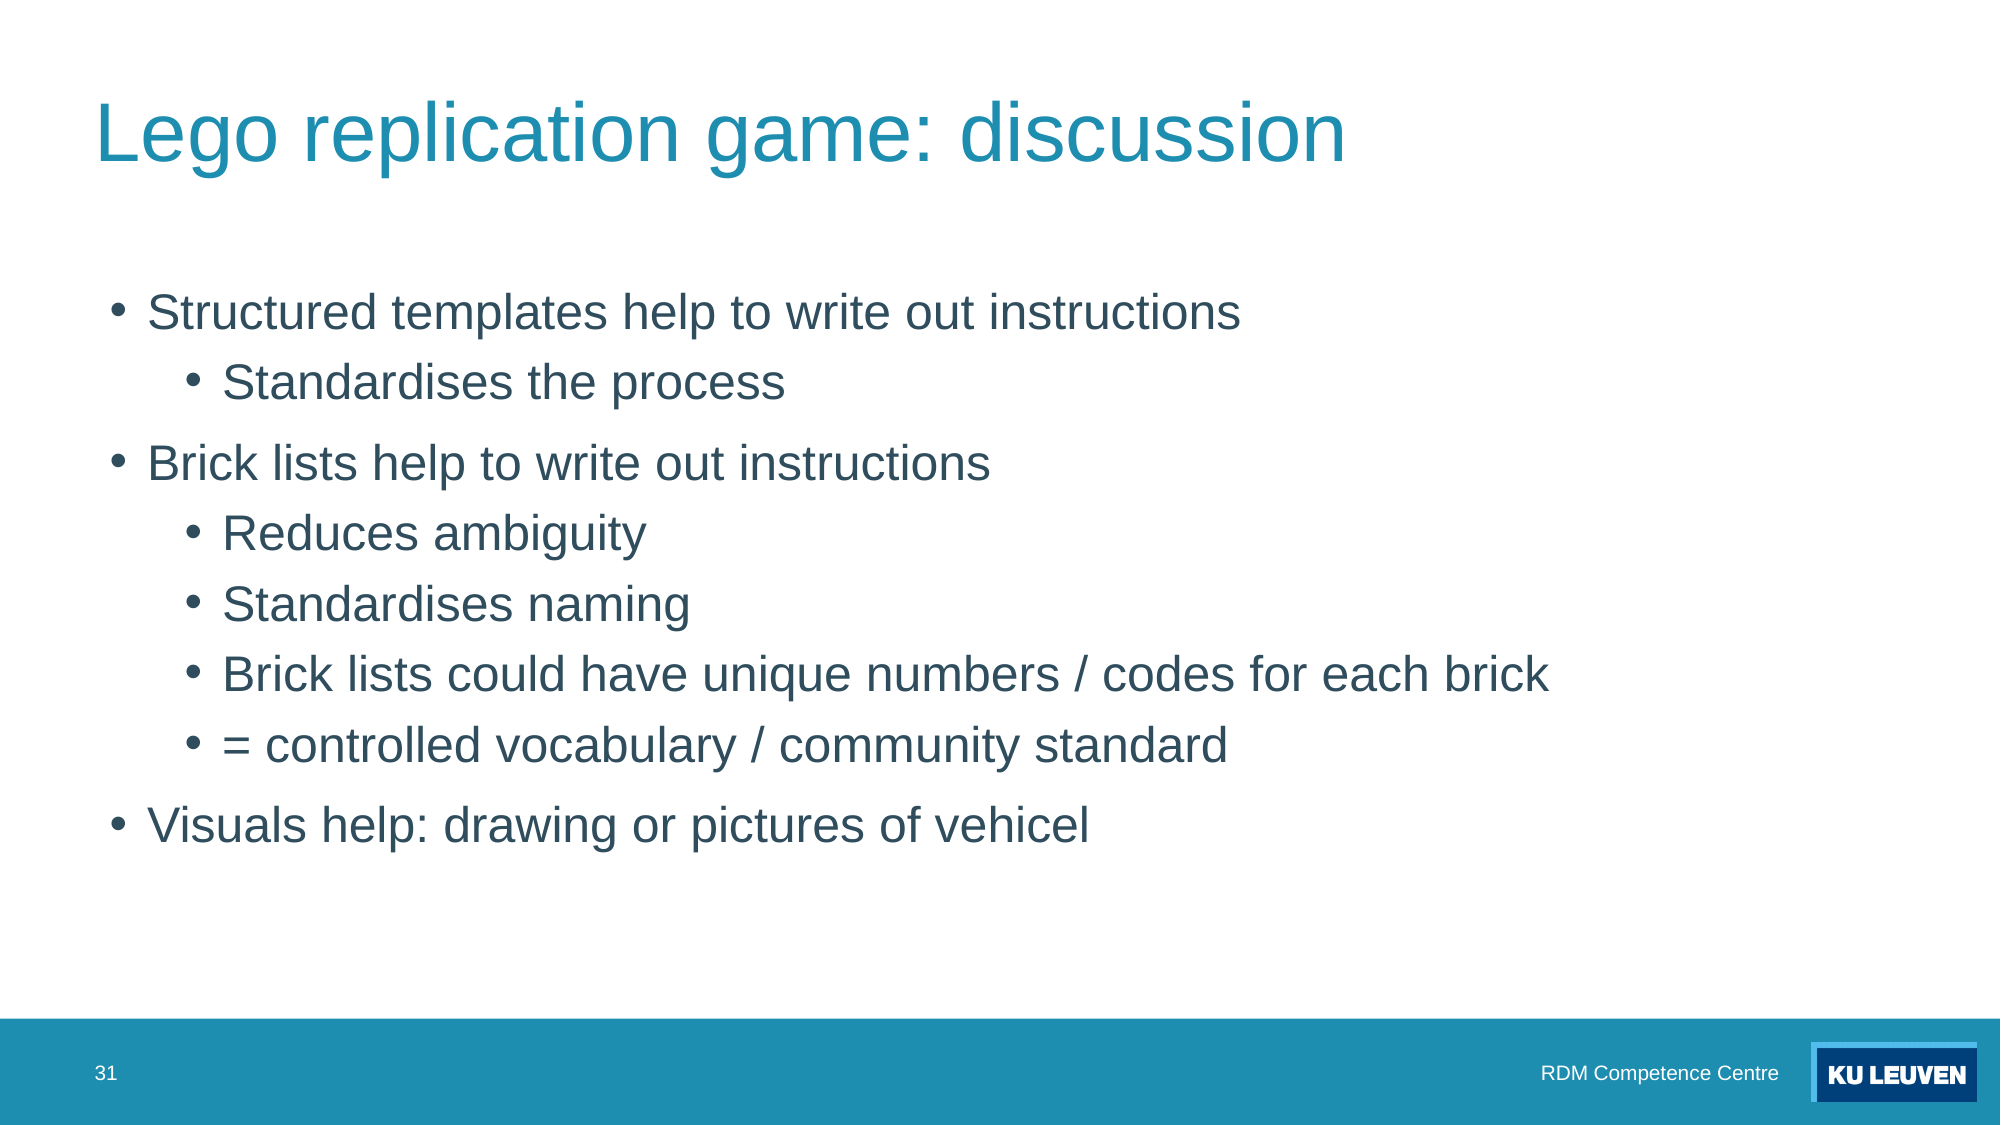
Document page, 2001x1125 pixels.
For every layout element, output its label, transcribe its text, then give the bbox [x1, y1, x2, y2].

slide_number 31 [94, 1018, 201, 1125]
list Structured templates help to write out instructions Standardises the process Brick lists help to write out instructions Reduces ambiguity Standardises naming Brick lists could have unique numbers / codes for each brick = controlled vocabulary / community standard Visuals help: drawing or pictures of vehicel [94, 271, 1906, 1004]
title Lego replication game: discussion [94, 33, 1906, 223]
picture [1811, 1042, 1977, 1102]
footer RDM Competence Centre [989, 1018, 1809, 1125]
